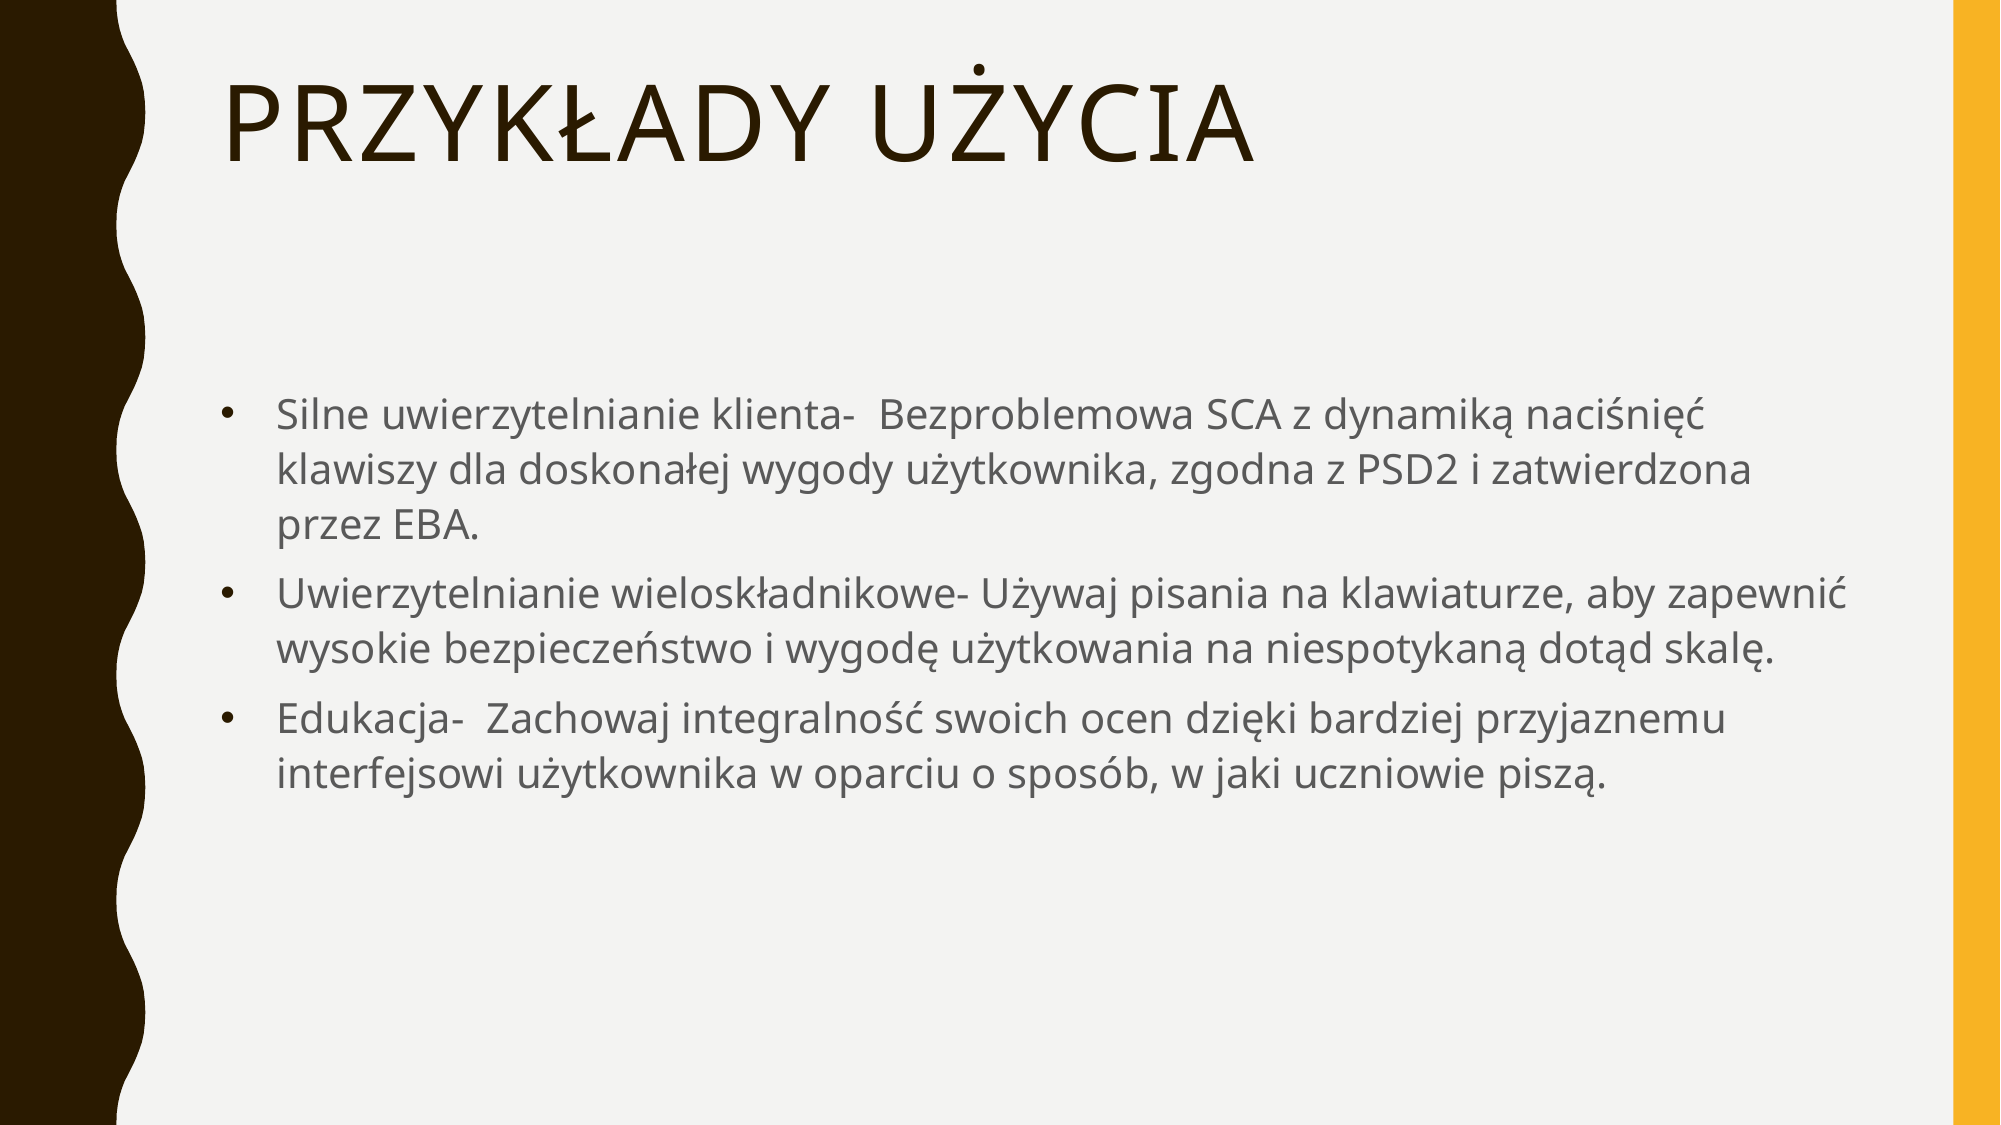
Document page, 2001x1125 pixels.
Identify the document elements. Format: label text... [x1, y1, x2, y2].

list Silne uwierzytelnianie klienta- Bezproblemowa SCA z dynamiką naciśnięć klawiszy dla doskonałej wygody użytkownika, zgodna z PSD2 i zatwierdzona przez EBA. Uwierzytelnianie wieloskładnikowe- Używaj pisania na klawiaturze, aby zapewnić wysokie bezpieczeństwo i wygodę użytkowania na niespotykaną dotąd skalę. Edukacja- Zachowaj integralność swoich ocen dzięki bardziej przyjaznemu interfejsowi użytkownika w oparciu o sposób, w jaki uczniowie piszą. [205, 375, 1875, 965]
title Przykłady użycia [205, 62, 1875, 308]
